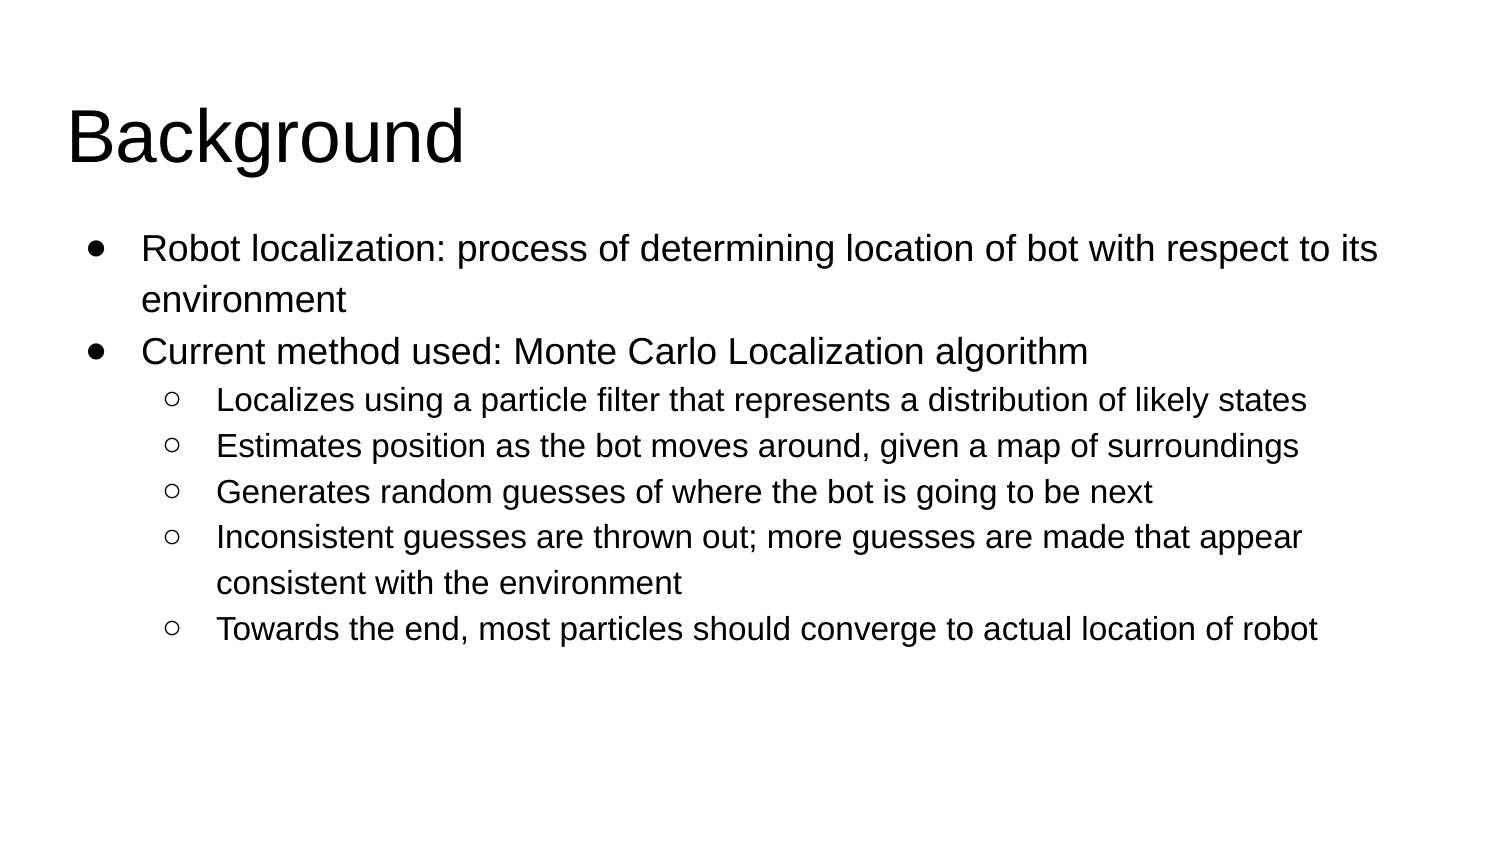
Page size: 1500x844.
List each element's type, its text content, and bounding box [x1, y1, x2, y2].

title Background [51, 72, 1449, 167]
list Robot localization: process of determining location of bot with respect to its environment Current method used: Monte Carlo Localization algorithm Localizes using a particle filter that represents a distribution of likely states Estimates position as the bot moves around, given a map of surroundings Generates random guesses of where the bot is going to be next Inconsistent guesses are thrown out; more guesses are made that appear consistent with the environment Towards the end, most particles should converge to actual location of robot [51, 201, 1449, 763]
